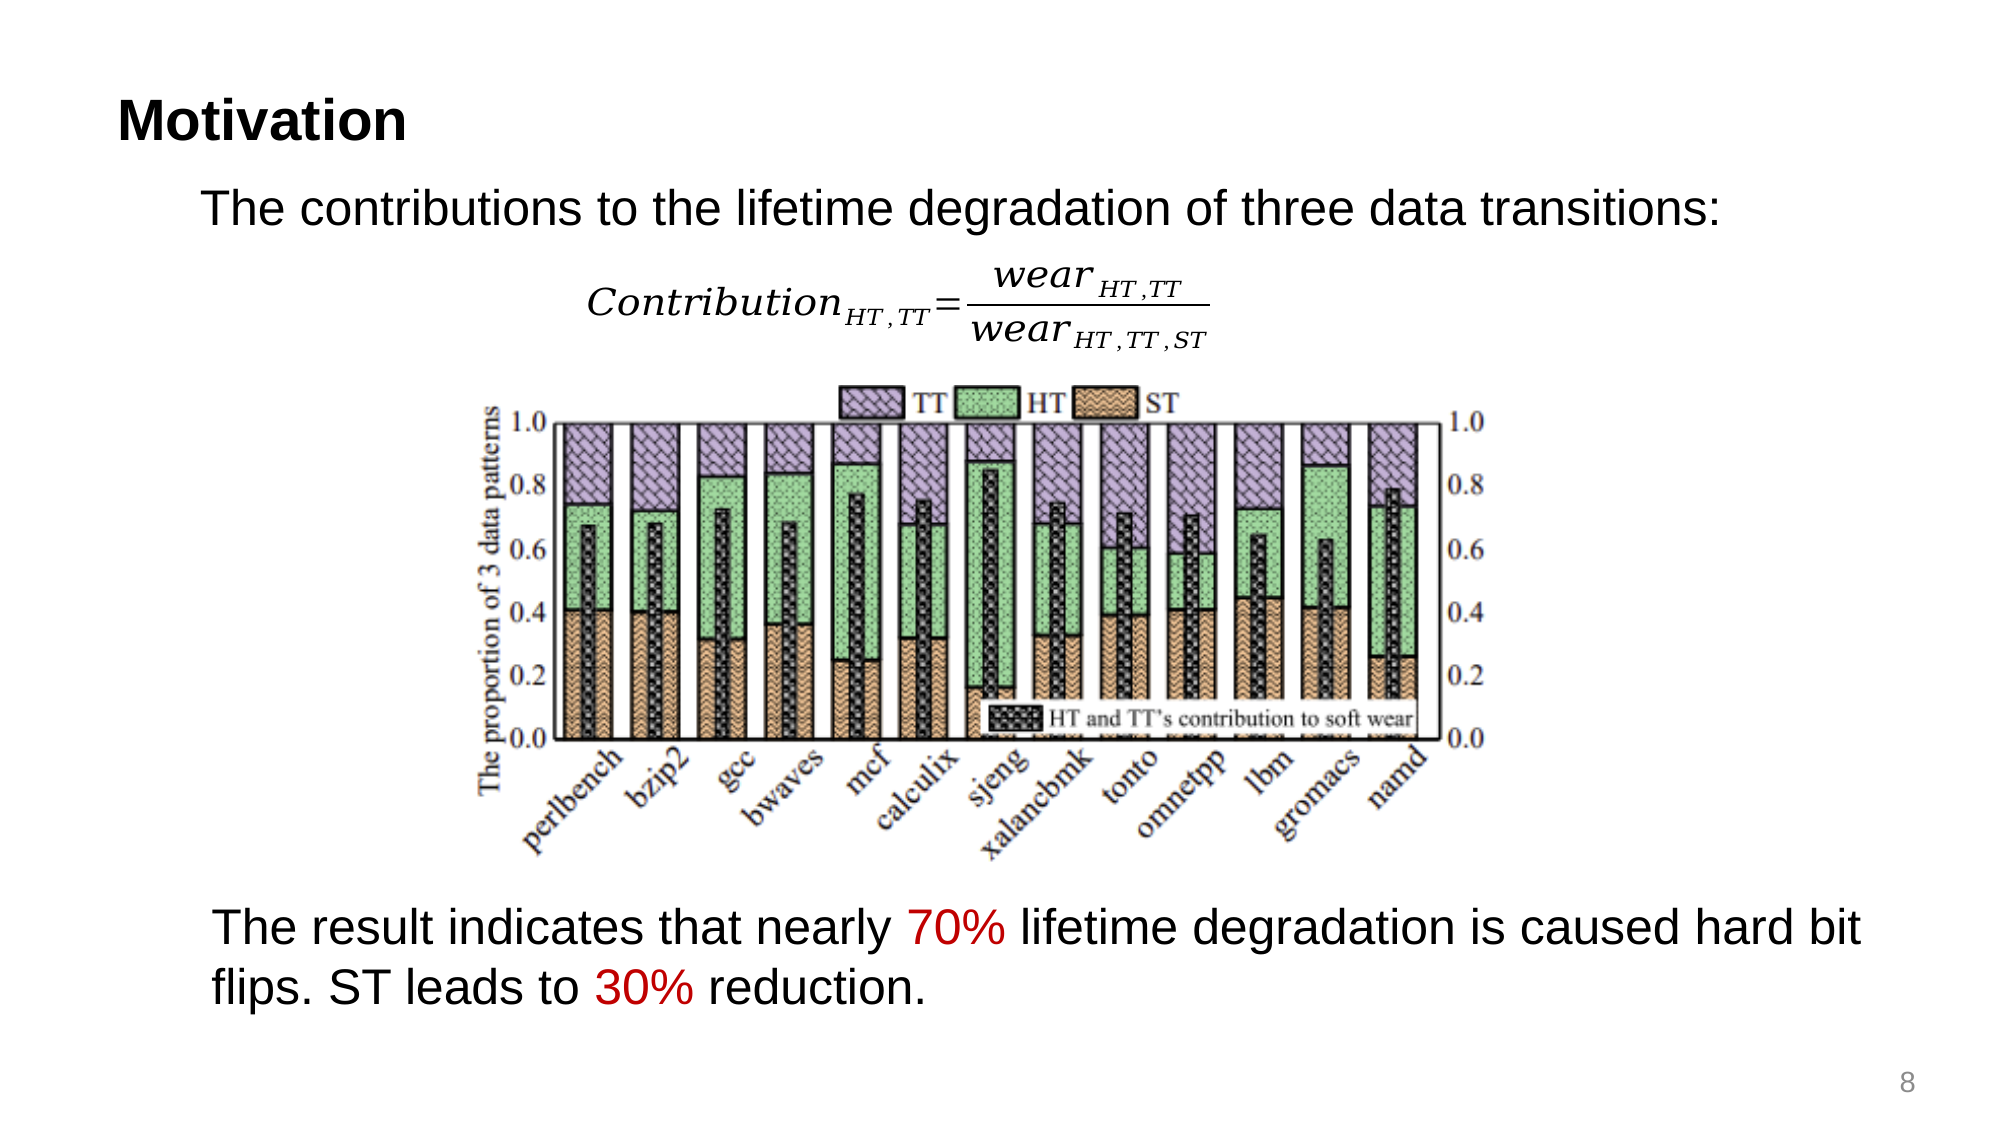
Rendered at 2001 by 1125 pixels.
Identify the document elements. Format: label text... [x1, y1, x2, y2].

text_box The result indicates that nearly 70% lifetime degradation is caused hard bit flips. ST leads to 30% reduction. [196, 886, 1886, 1022]
text_box Motivation [102, 75, 1225, 160]
text_box The contributions to the lifetime degradation of three data transitions: [184, 167, 1843, 243]
picture [456, 385, 1508, 870]
slide_number 8 [1842, 1055, 1931, 1103]
